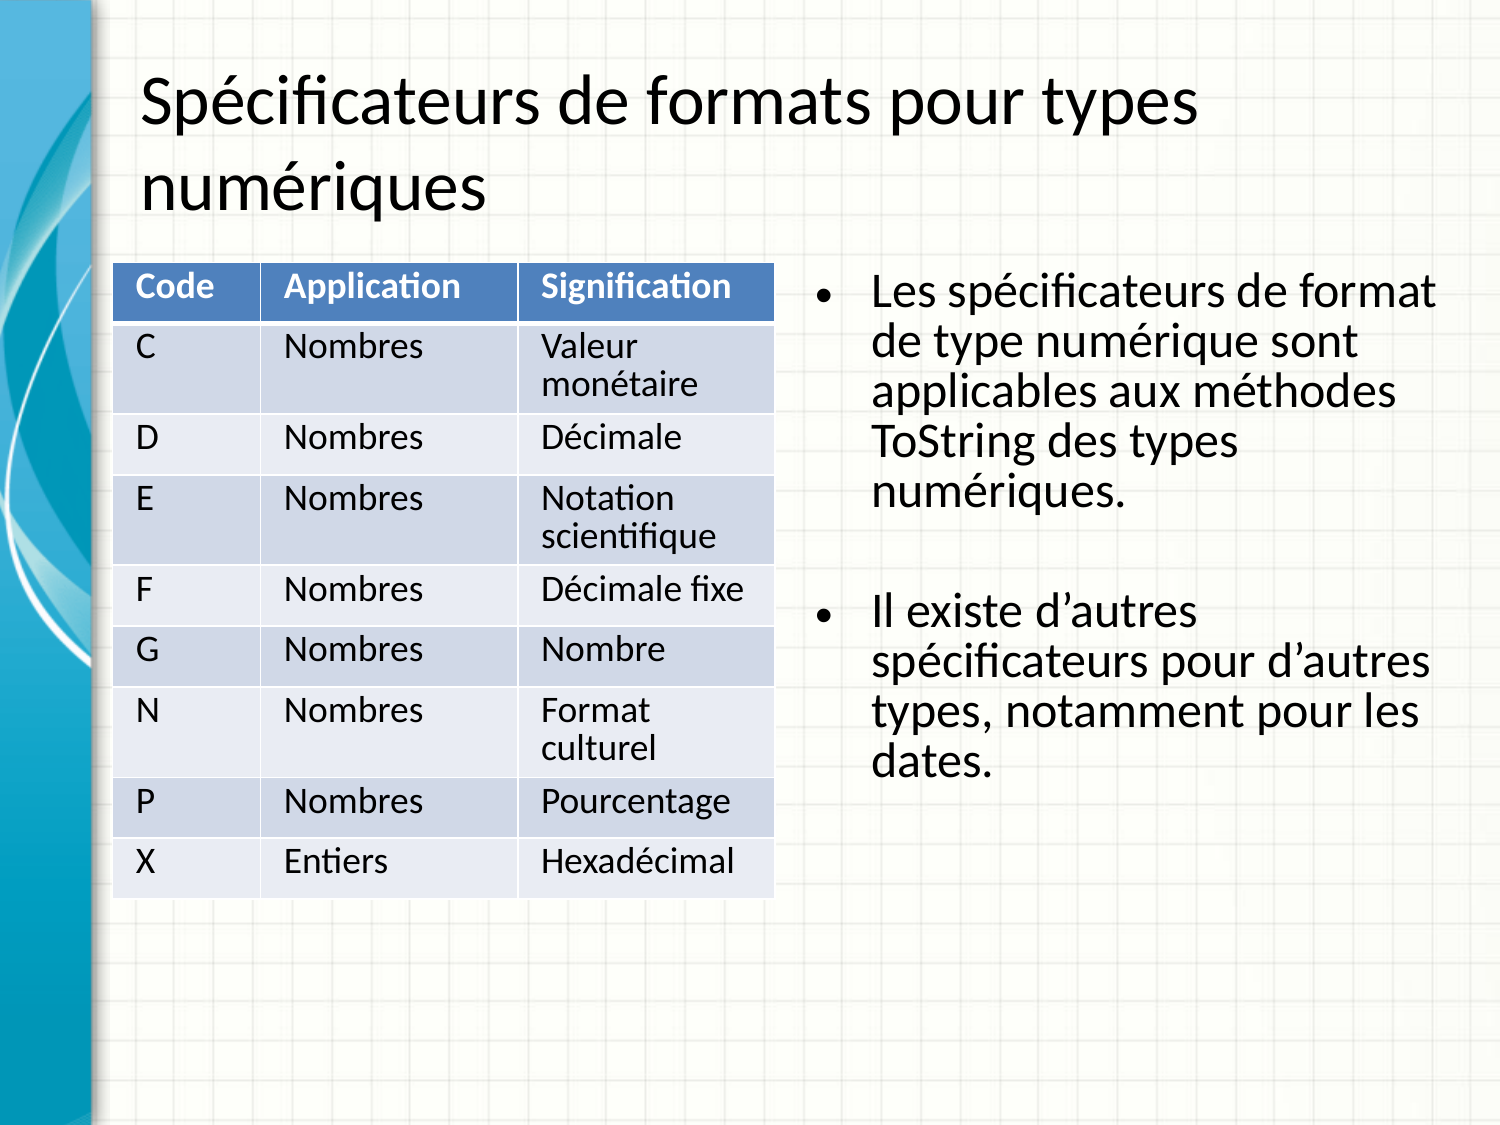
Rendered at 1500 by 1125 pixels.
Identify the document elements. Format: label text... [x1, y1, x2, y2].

table_cell Nombre [519, 627, 774, 686]
table_cell X [113, 839, 260, 898]
table_header Signification [519, 263, 774, 321]
table_cell G [113, 627, 260, 686]
table_cell Entiers [261, 839, 517, 898]
table_cell Décimale fixe [519, 566, 774, 625]
table_header Application [261, 263, 517, 321]
title Spécificateurs de formats pour types numériques [125, 45, 1450, 233]
table_cell Pourcentage [519, 778, 774, 837]
table_cell Décimale [519, 415, 774, 474]
table_cell Nombres [261, 566, 517, 625]
table_cell Valeur monétaire [519, 326, 774, 413]
table_cell Hexadécimal [519, 839, 774, 898]
table_cell E [113, 476, 260, 564]
table_cell N [113, 688, 260, 777]
table_cell D [113, 415, 260, 474]
list Les spécificateurs de format de type numérique sont applicables aux méthodes ToString des types numériques. Il existe d’autres spécificateurs pour d’autres types, notamment pour les dates. [800, 262, 1463, 1005]
table_cell Nombres [261, 688, 517, 777]
table_cell Nombres [261, 326, 517, 413]
table_cell Nombres [261, 778, 517, 837]
table_cell Nombres [261, 627, 517, 686]
table_cell Nombres [261, 415, 517, 474]
table_cell C [113, 326, 260, 413]
table_cell P [113, 778, 260, 837]
table_cell F [113, 566, 260, 625]
table_cell Nombres [261, 476, 517, 564]
table_header Code [113, 263, 260, 321]
table_cell Notation scientifique [519, 476, 774, 564]
picture [0, 0, 1500, 1125]
table_cell Format culturel [519, 688, 774, 777]
